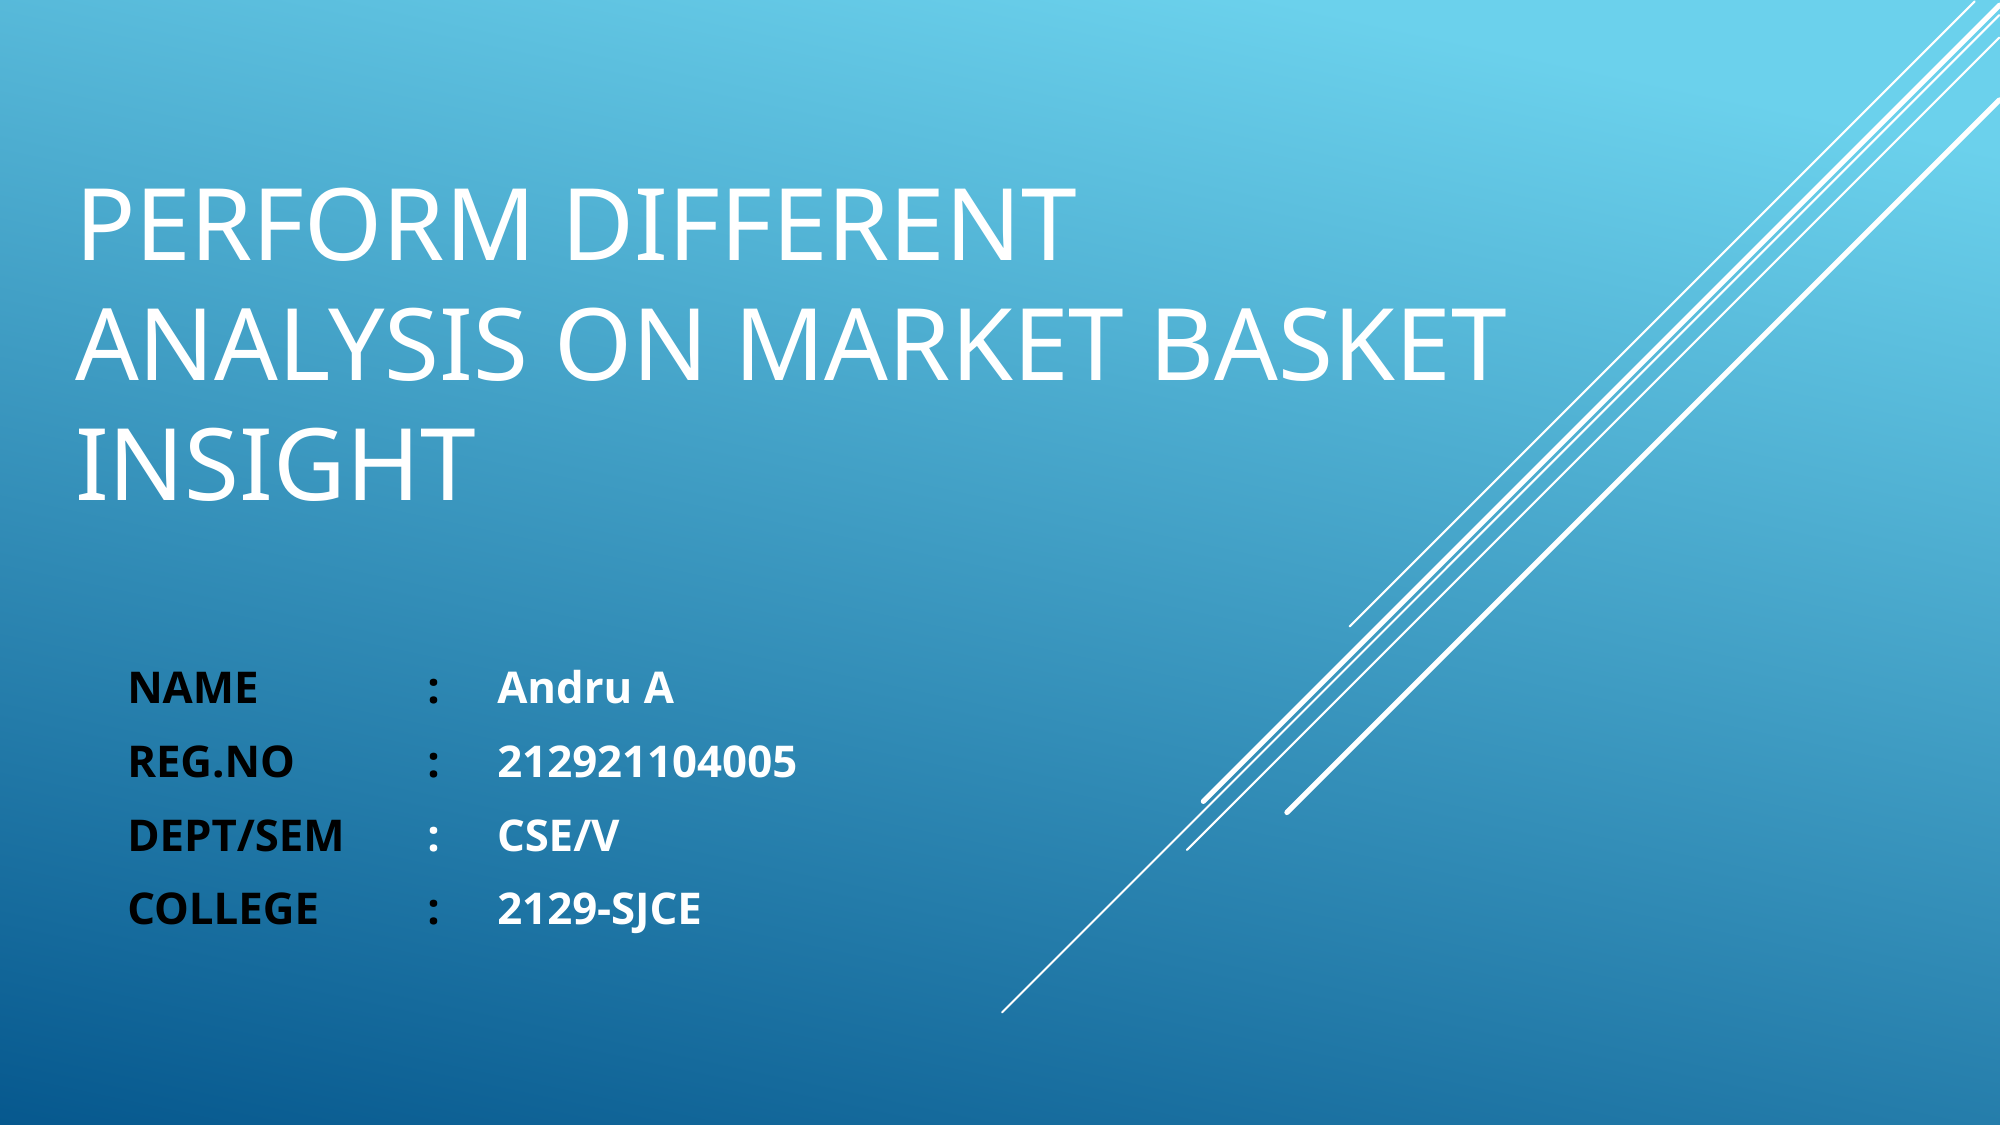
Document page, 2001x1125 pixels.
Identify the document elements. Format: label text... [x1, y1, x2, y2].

subtitle NAME : Andru A REG.NO : 212921104005 DEPT/SEM : CSE/V COLLEGE : 2129-SJCE [112, 652, 1172, 970]
title perform different analysis on Market Basket Insight [60, 114, 1566, 529]
